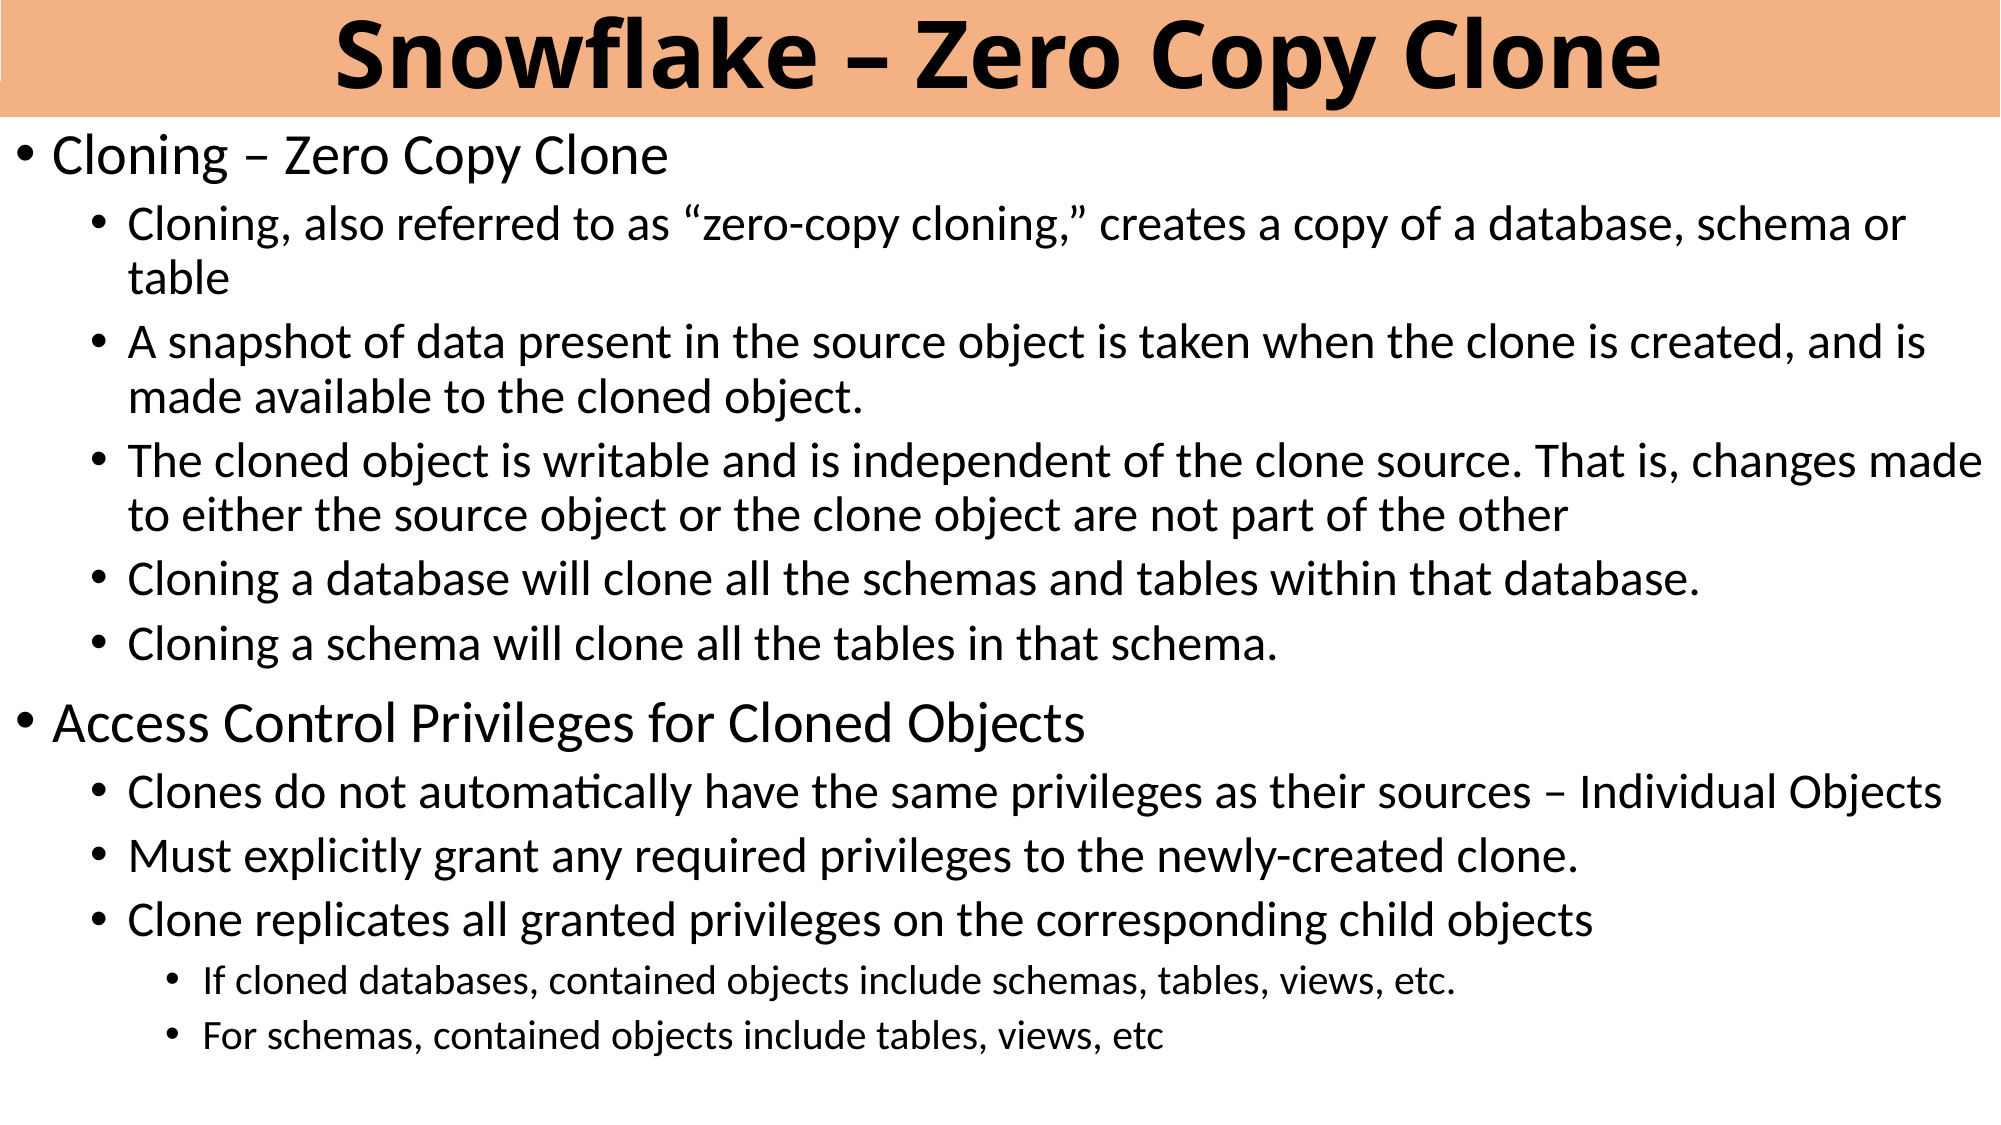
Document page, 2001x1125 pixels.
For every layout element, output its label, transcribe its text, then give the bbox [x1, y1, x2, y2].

title Snowflake – Zero Copy Clone [0, 0, 2000, 116]
list Cloning – Zero Copy Clone Cloning, also referred to as “zero-copy cloning,” creates a copy of a database, schema or table A snapshot of data present in the source object is taken when the clone is created, and is made available to the cloned object. The cloned object is writable and is independent of the clone source. That is, changes made to either the source object or the clone object are not part of the other Cloning a database will clone all the schemas and tables within that database. Cloning a schema will clone all the tables in that schema. Access Control Privileges for Cloned Objects Clones do not automatically have the same privileges as their sources – Individual Objects Must explicitly grant any required privileges to the newly-created clone. Clone replicates all granted privileges on the corresponding child objects If cloned databases, contained objects include schemas, tables, views, etc. For schemas, contained objects include tables, views, etc [0, 116, 2000, 1125]
